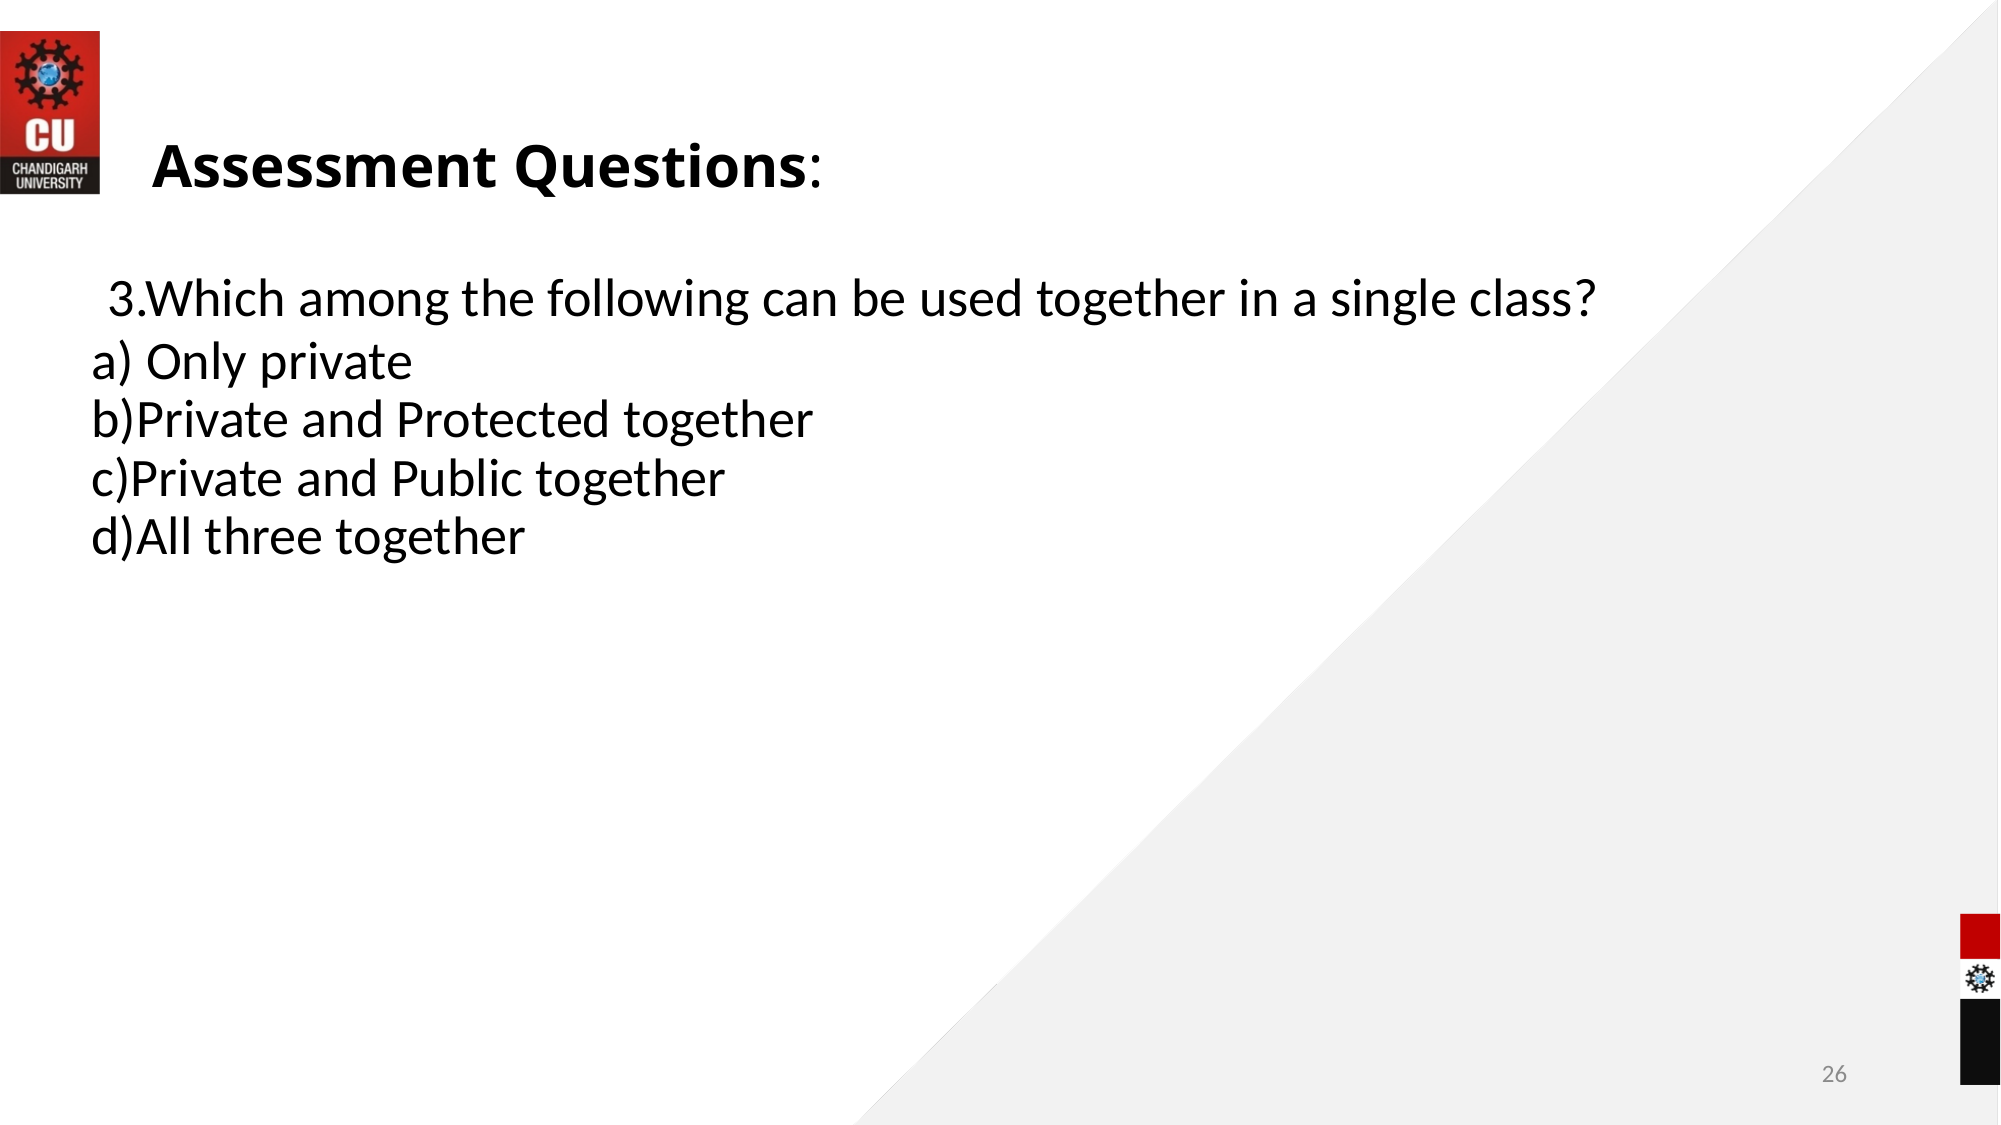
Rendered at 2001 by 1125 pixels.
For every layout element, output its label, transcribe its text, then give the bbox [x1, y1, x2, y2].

list 3.Which among the following can be used together in a single class? a) Only private b)Private and Protected together c)Private and Public together d)All three together [76, 246, 1802, 1043]
slide_number 26 [1412, 1042, 1863, 1103]
picture [0, 0, 2001, 1125]
title Assessment Questions: [137, 59, 1863, 278]
